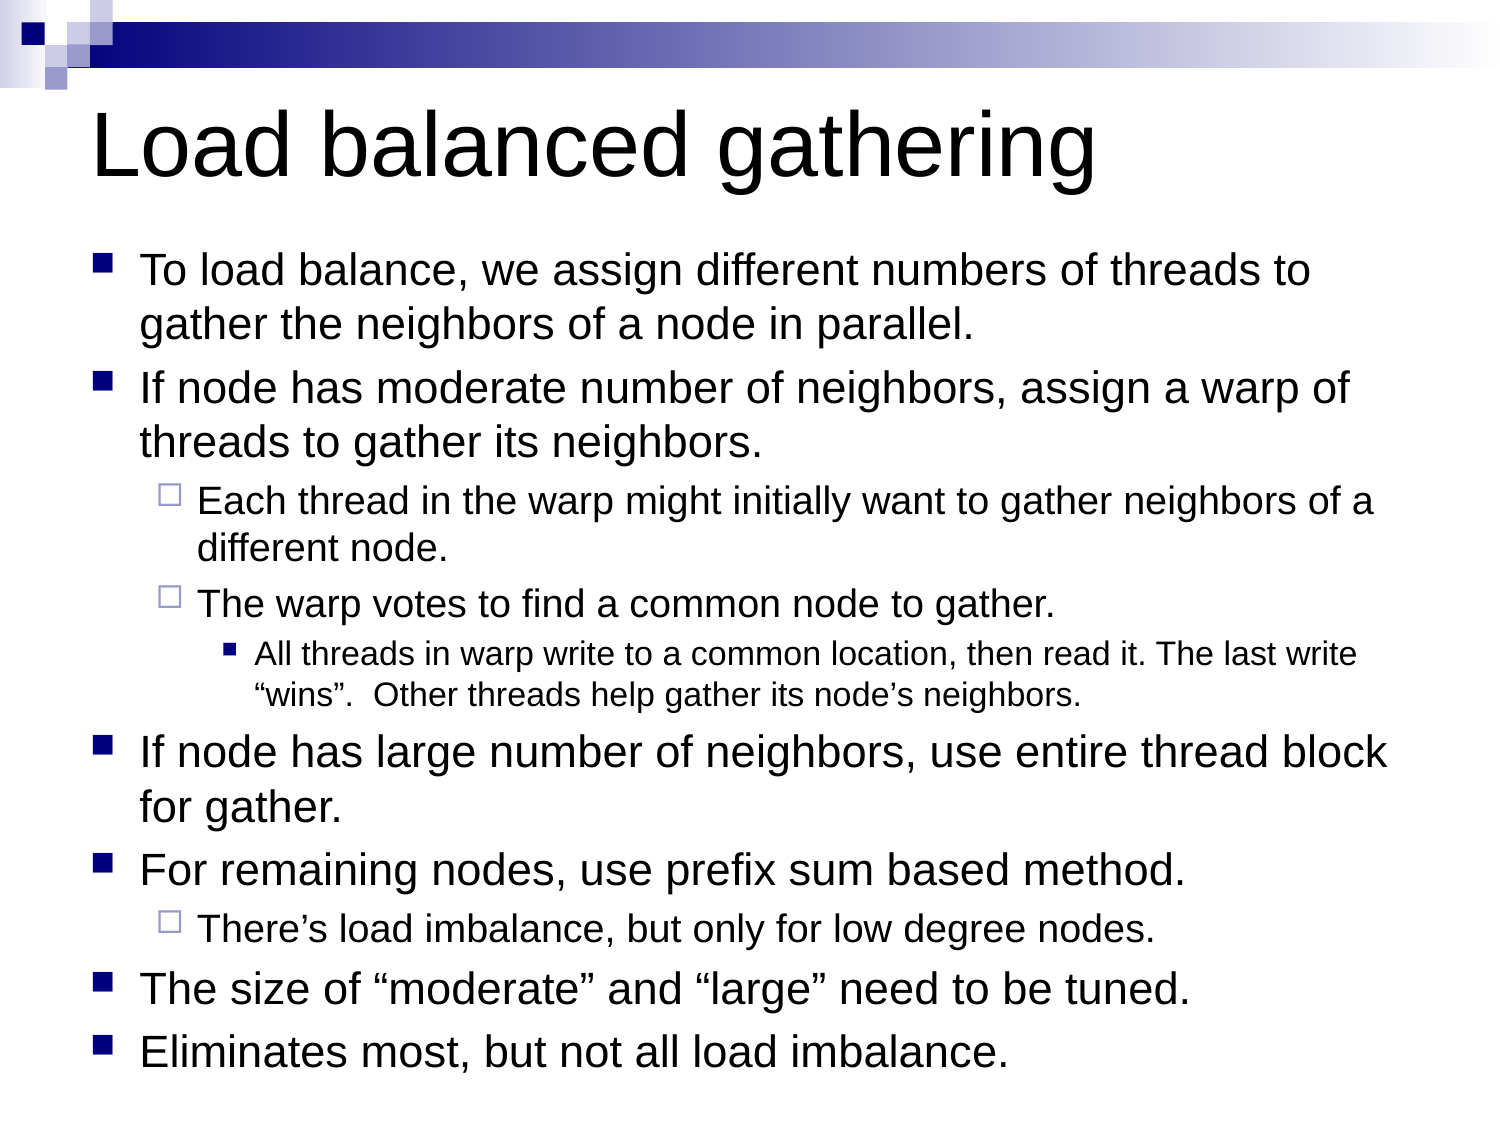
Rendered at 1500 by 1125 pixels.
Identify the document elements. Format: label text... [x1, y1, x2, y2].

list To load balance, we assign different numbers of threads to gather the neighbors of a node in parallel. If node has moderate number of neighbors, assign a warp of threads to gather its neighbors. Each thread in the warp might initially want to gather neighbors of a different node. The warp votes to find a common node to gather. All threads in warp write to a common location, then read it. The last write “wins”. Other threads help gather its node’s neighbors. If node has large number of neighbors, use entire thread block for gather. For remaining nodes, use prefix sum based method. There’s load imbalance, but only for low degree nodes. The size of “moderate” and “large” need to be tuned. Eliminates most, but not all load imbalance. [75, 232, 1449, 1108]
title Load balanced gathering [75, 75, 1425, 205]
